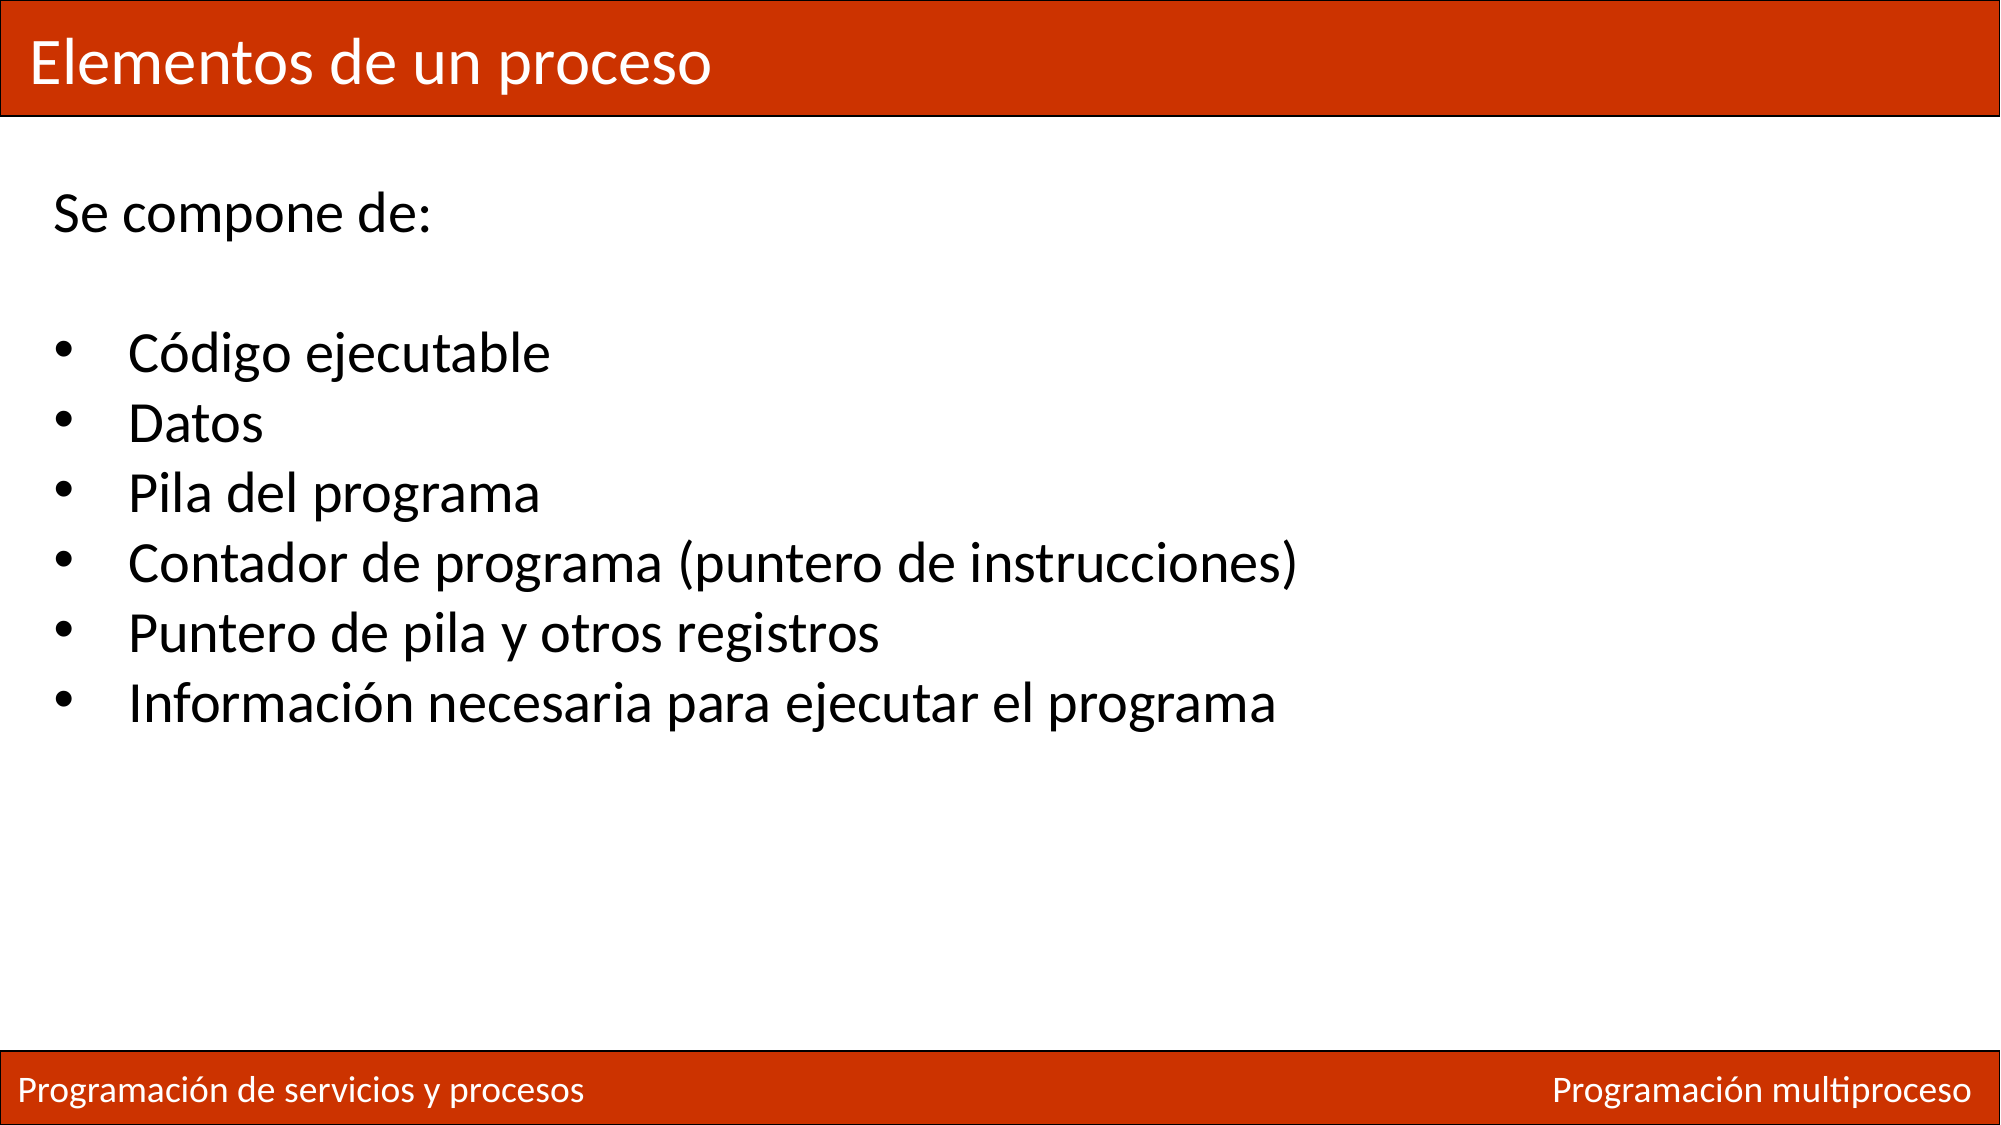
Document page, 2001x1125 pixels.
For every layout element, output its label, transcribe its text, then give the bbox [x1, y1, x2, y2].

text_box [0, 1050, 2000, 1125]
text_box Programación multiproceso [1537, 1057, 1988, 1118]
text_box Elementos de un proceso [0, 0, 2000, 117]
text_box Programación de servicios y procesos [3, 1057, 601, 1118]
text_box Se compone de: Código ejecutable Datos Pila del programa Contador de programa (puntero de instrucciones) Puntero de pila y otros registros Información necesaria para ejecutar el programa [38, 166, 1962, 742]
